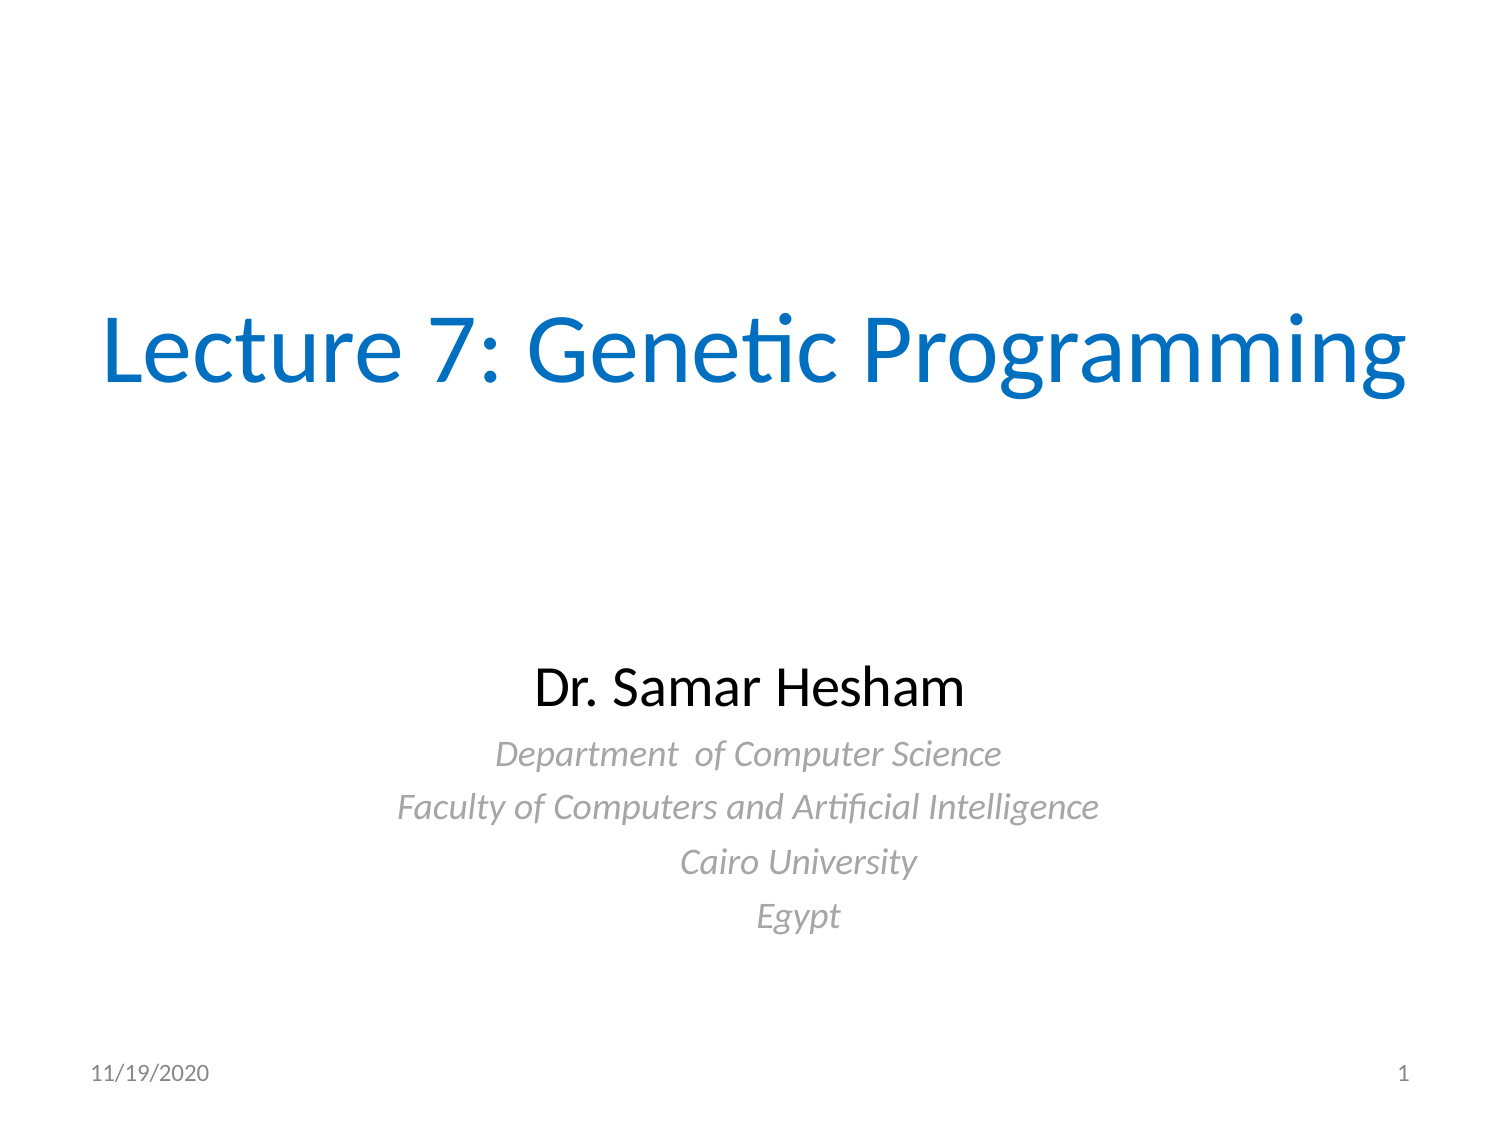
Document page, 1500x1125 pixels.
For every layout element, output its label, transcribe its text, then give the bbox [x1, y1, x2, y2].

text_box 1 [1395, 1054, 1412, 1087]
title Lecture 7: Genetic Programming [99, 280, 1414, 471]
text_box Dr. Samar Hesham Department of Computer Science Faculty of Computers and Artificial Intelligence Cairo University Egypt [395, 630, 1105, 936]
text_box 11/19/2020 [87, 1054, 214, 1087]
